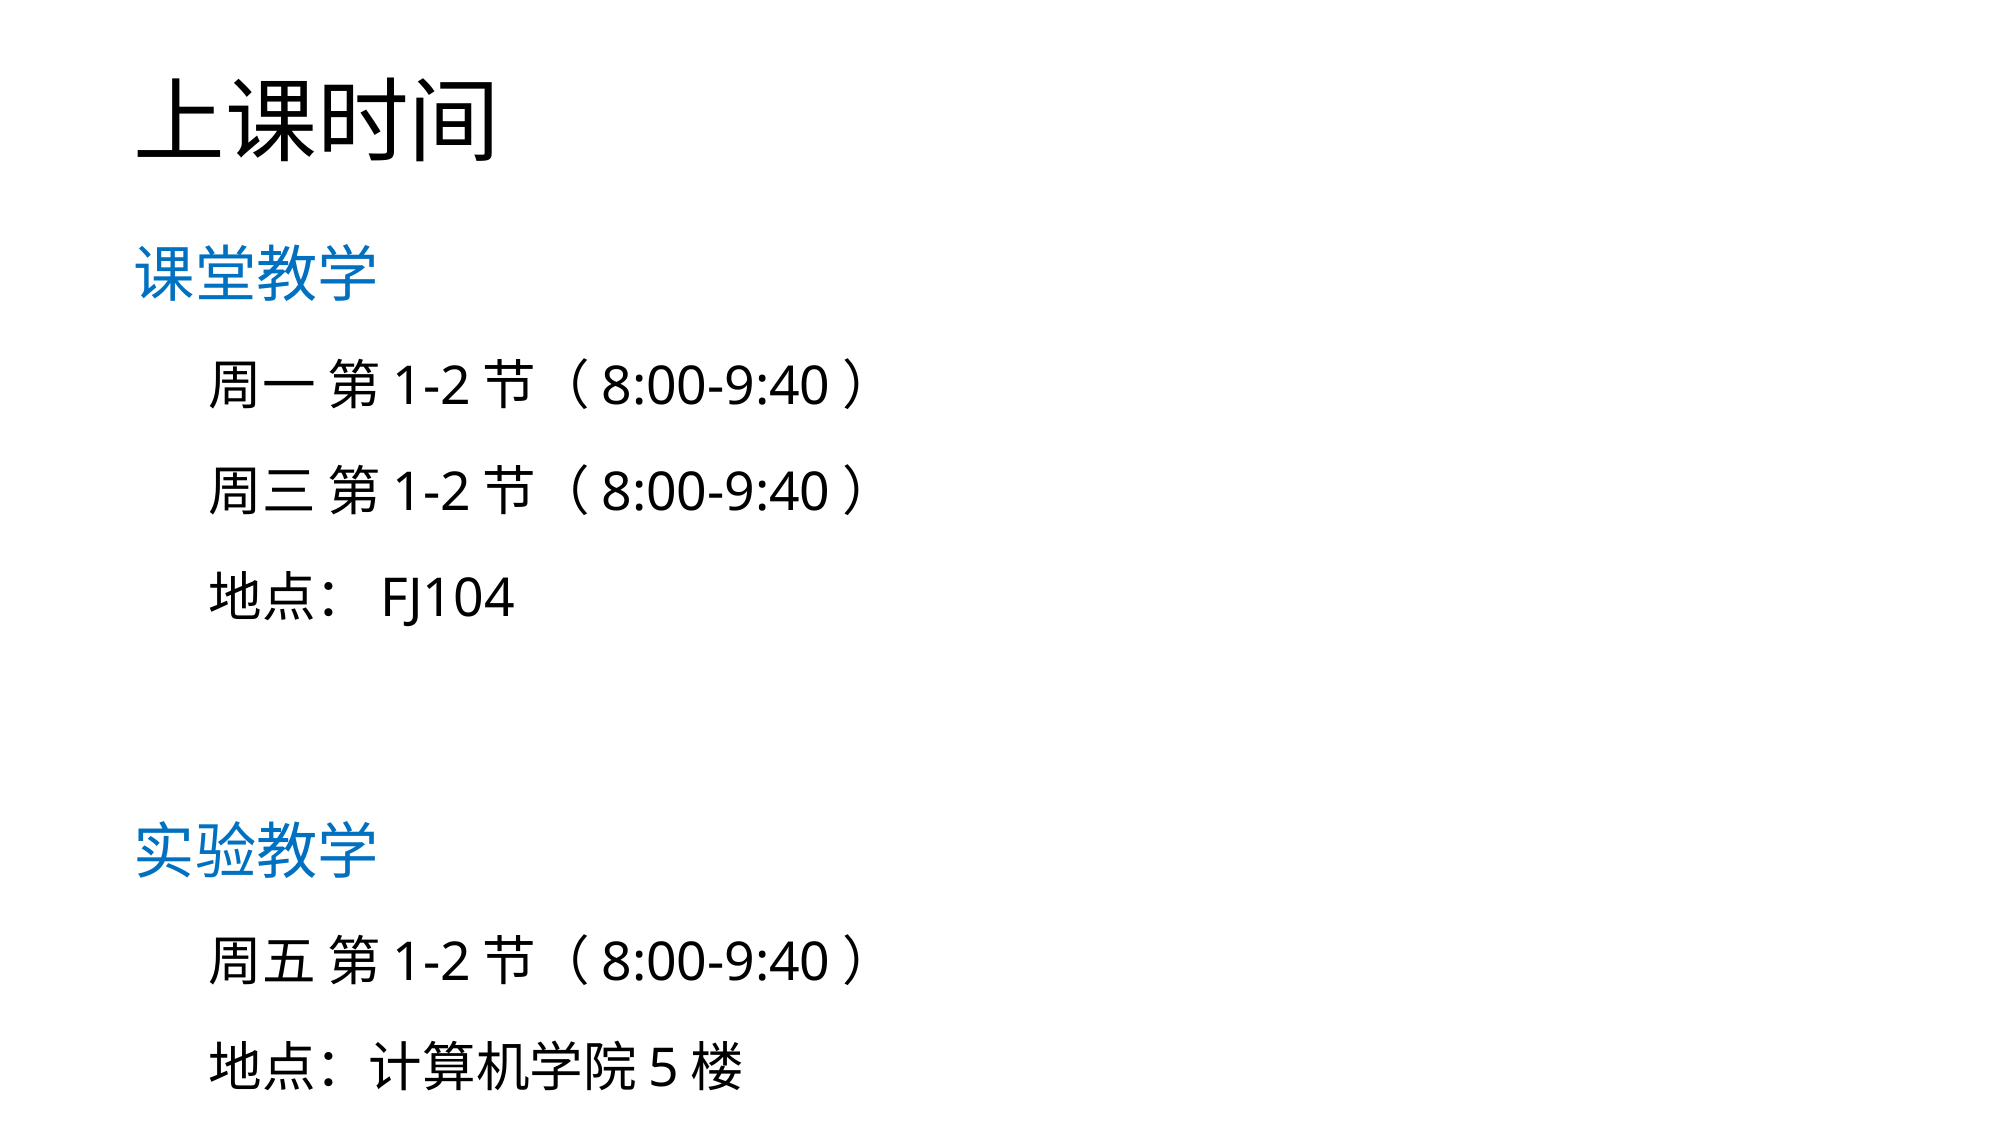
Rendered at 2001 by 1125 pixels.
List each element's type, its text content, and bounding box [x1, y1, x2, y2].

list 课堂教学 周一 第1-2节（8:00-9:40） 周三 第1-2节（8:00-9:40） 地点：FJ104 实验教学 周五 第1-2节（8:00-9:40） 地点：计算机学院5楼 [119, 191, 1844, 1107]
title 上课时间 [119, 15, 1844, 191]
